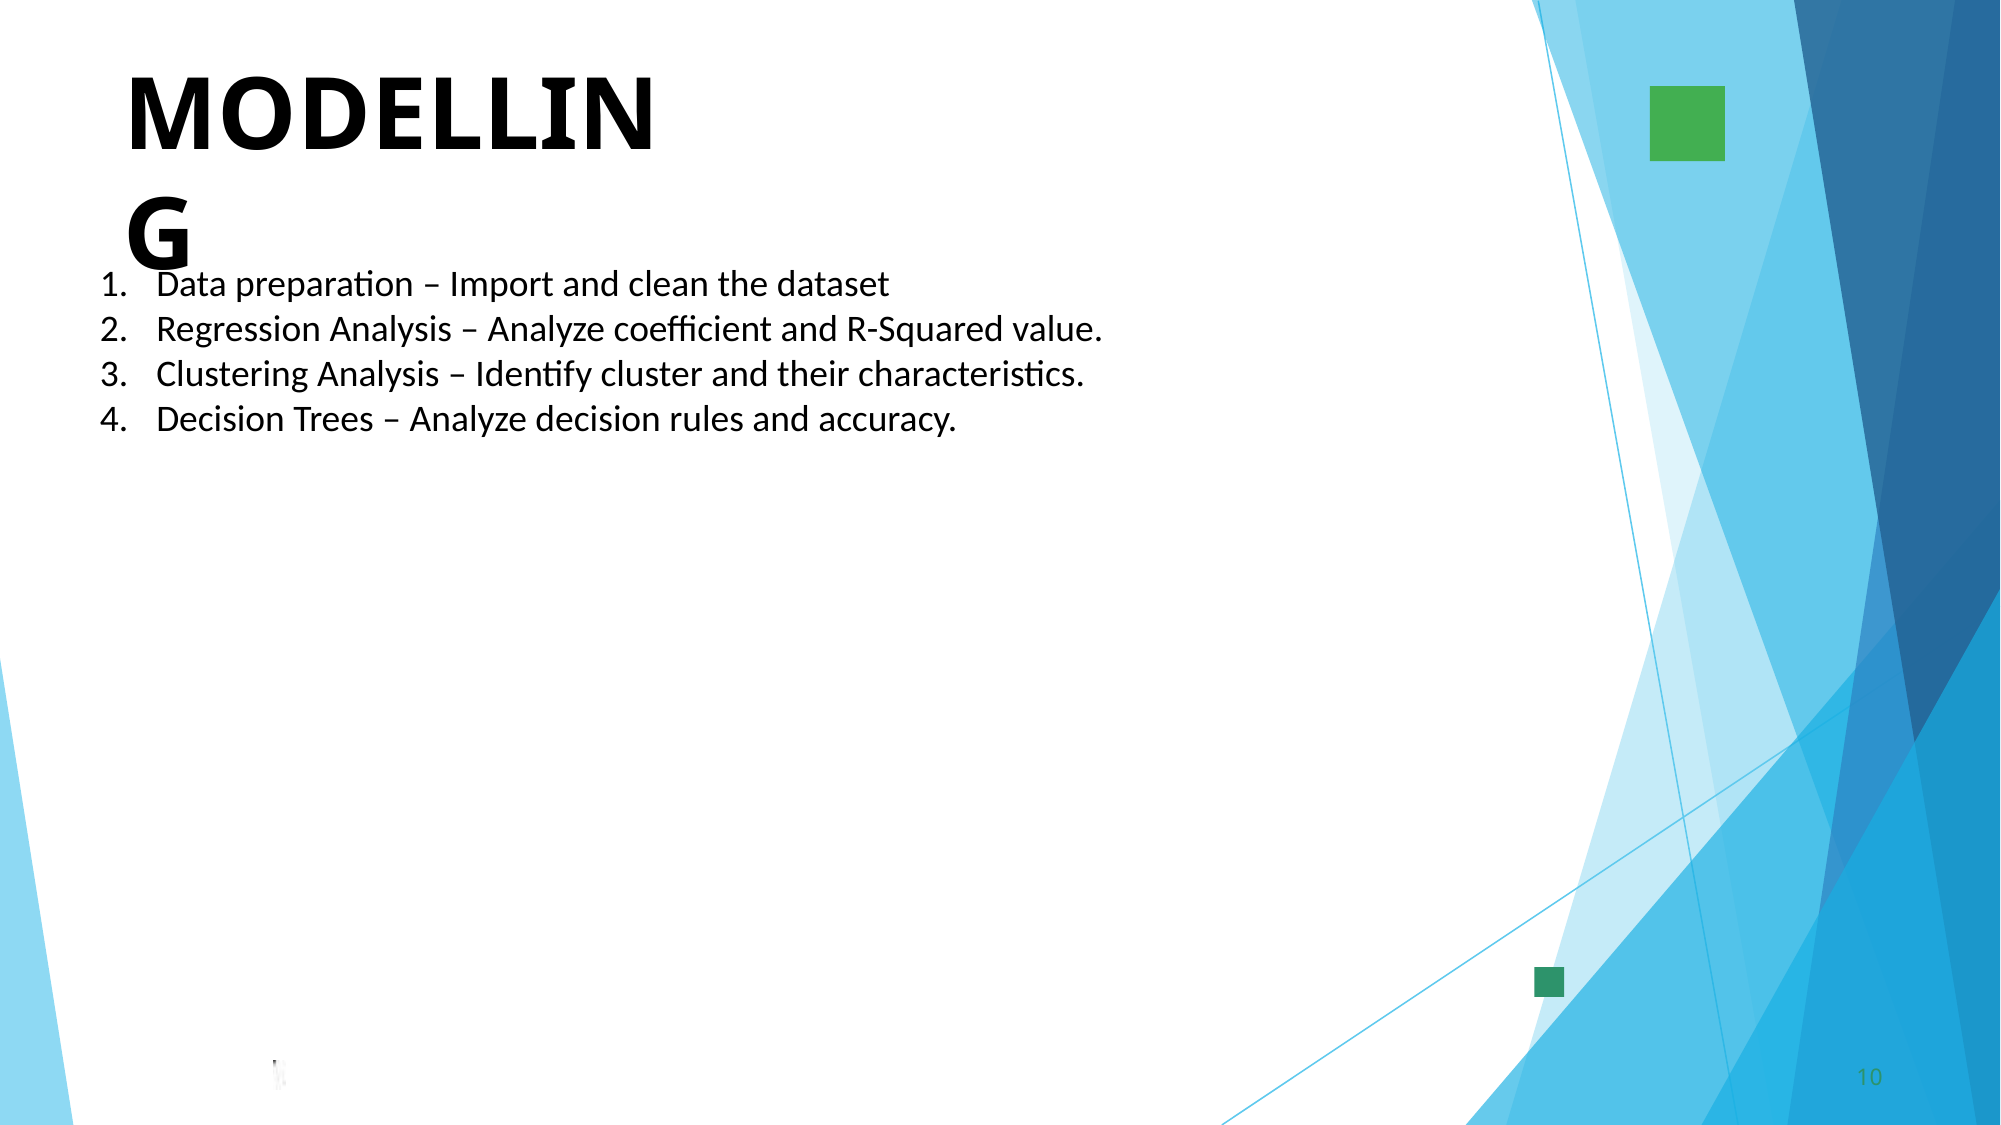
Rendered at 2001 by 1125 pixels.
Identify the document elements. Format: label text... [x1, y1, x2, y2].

picture [273, 1060, 287, 1091]
text_box MODELLING [121, 47, 664, 258]
list Data preparation – Import and clean the dataset Regression Analysis – Analyze coefficient and R-Squared value. Clustering Analysis – Identify cluster and their characteristics. Decision Trees – Analyze decision rules and accuracy. [99, 258, 1900, 486]
text_box 10 [1849, 1061, 1888, 1095]
text_box [1649, 86, 1725, 162]
text_box [1534, 967, 1565, 997]
